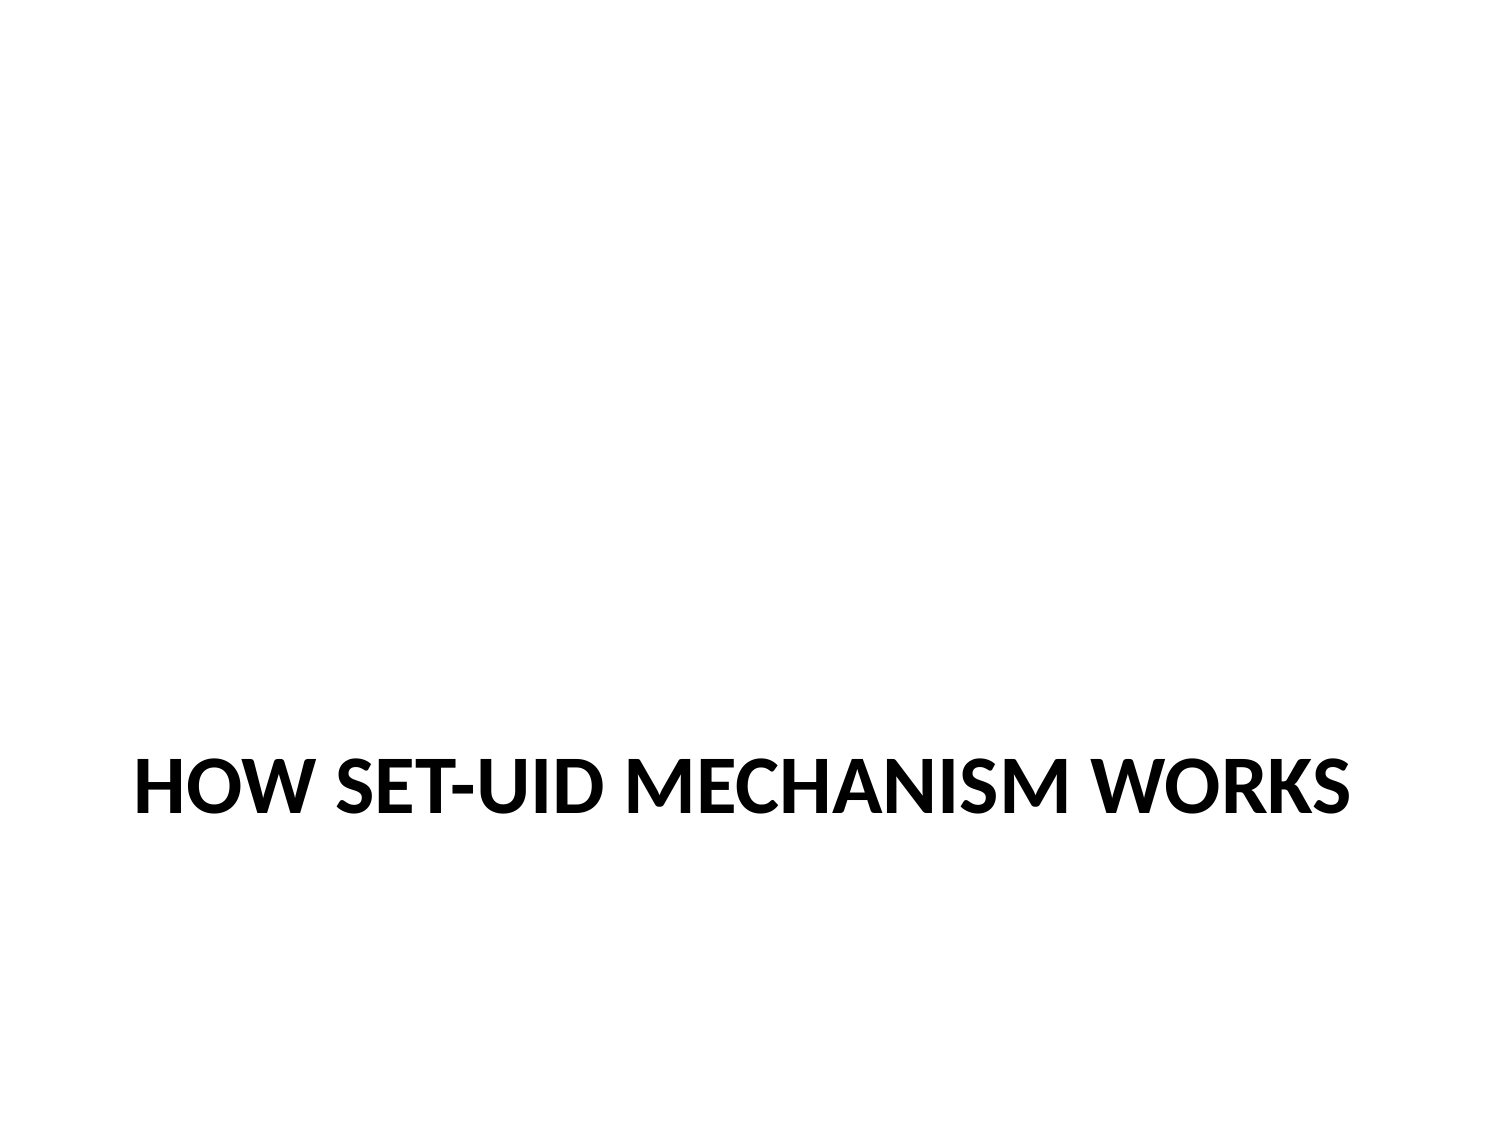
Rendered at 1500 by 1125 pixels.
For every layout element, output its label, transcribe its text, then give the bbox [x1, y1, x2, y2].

title How Set-UID Mechanism Works [118, 722, 1394, 947]
